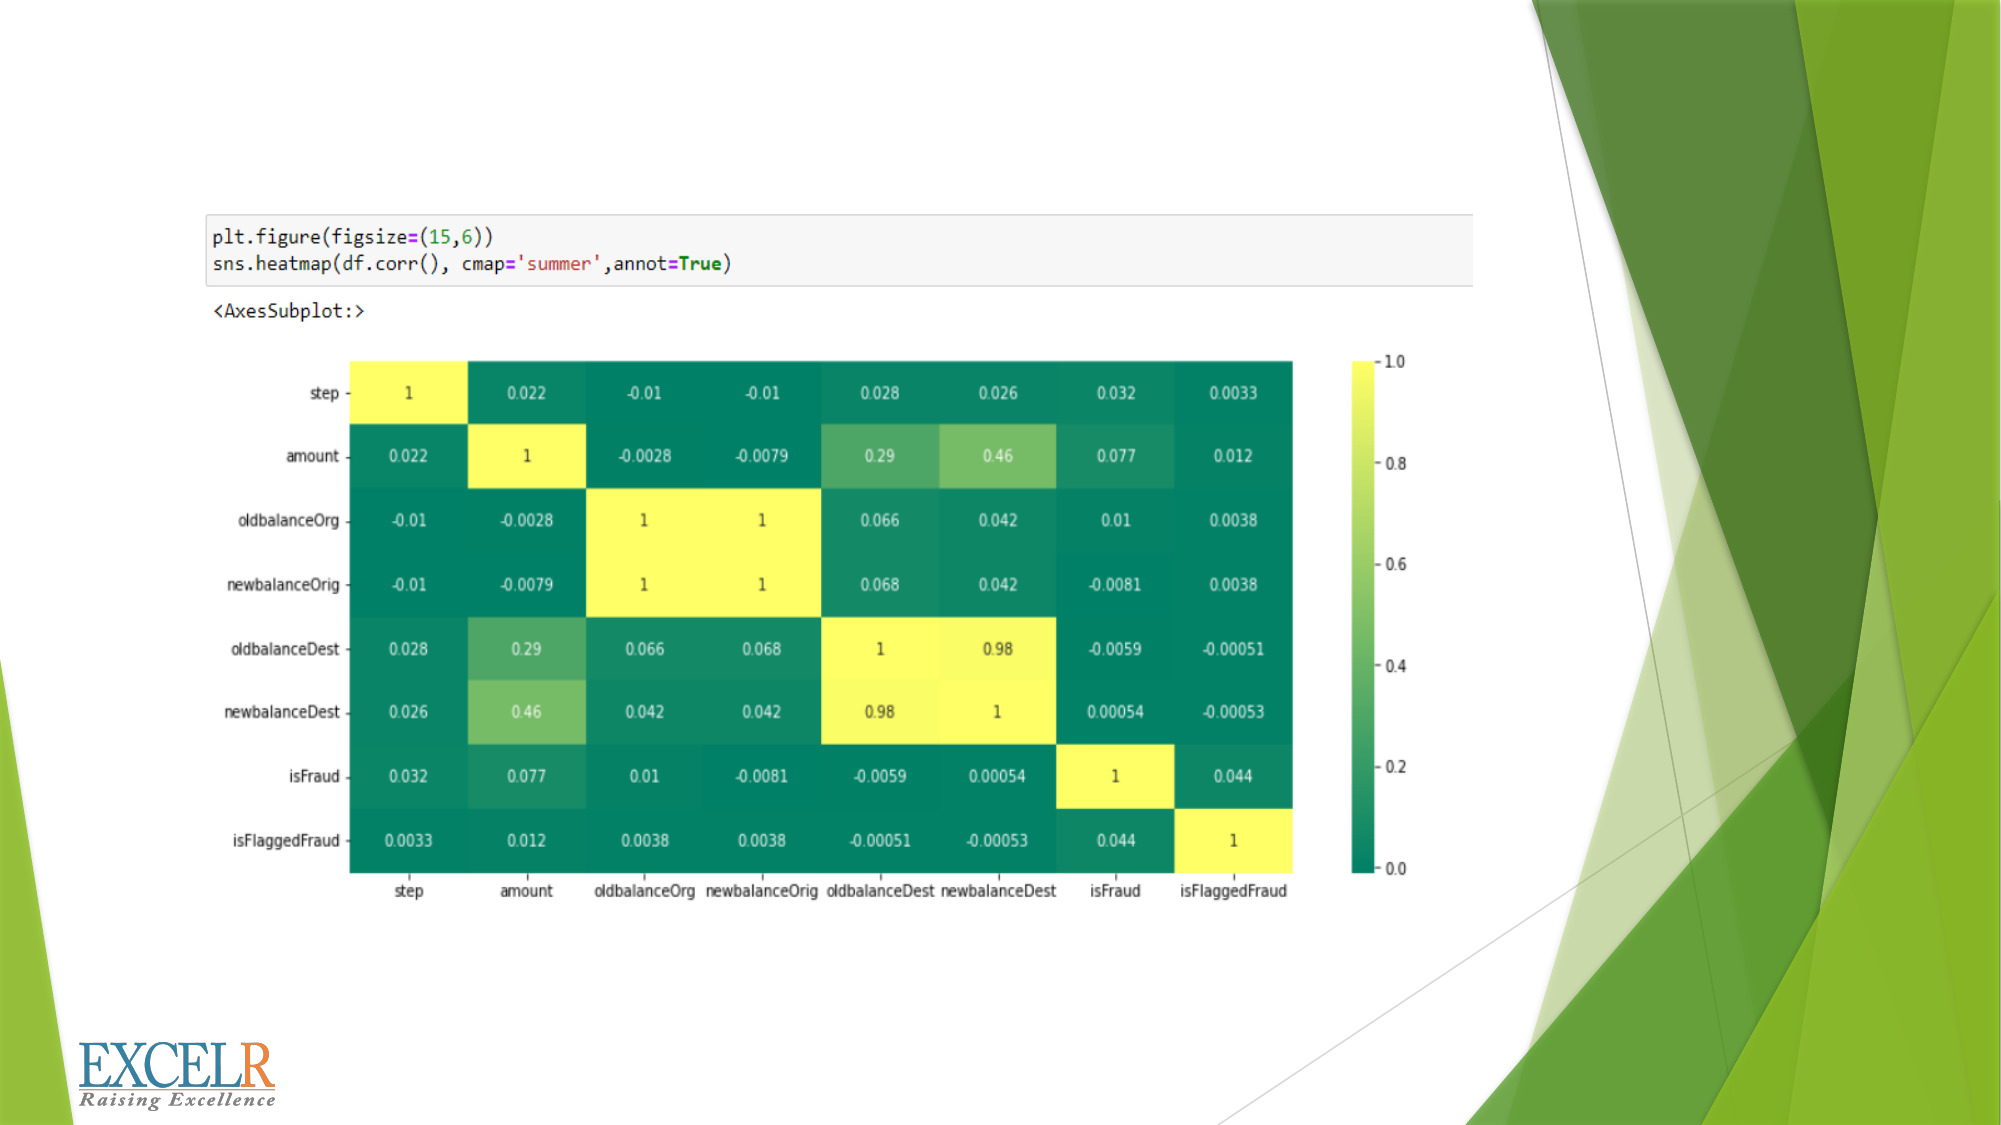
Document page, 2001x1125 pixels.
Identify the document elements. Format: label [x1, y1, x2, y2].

picture [202, 199, 1474, 926]
picture [79, 1042, 276, 1111]
